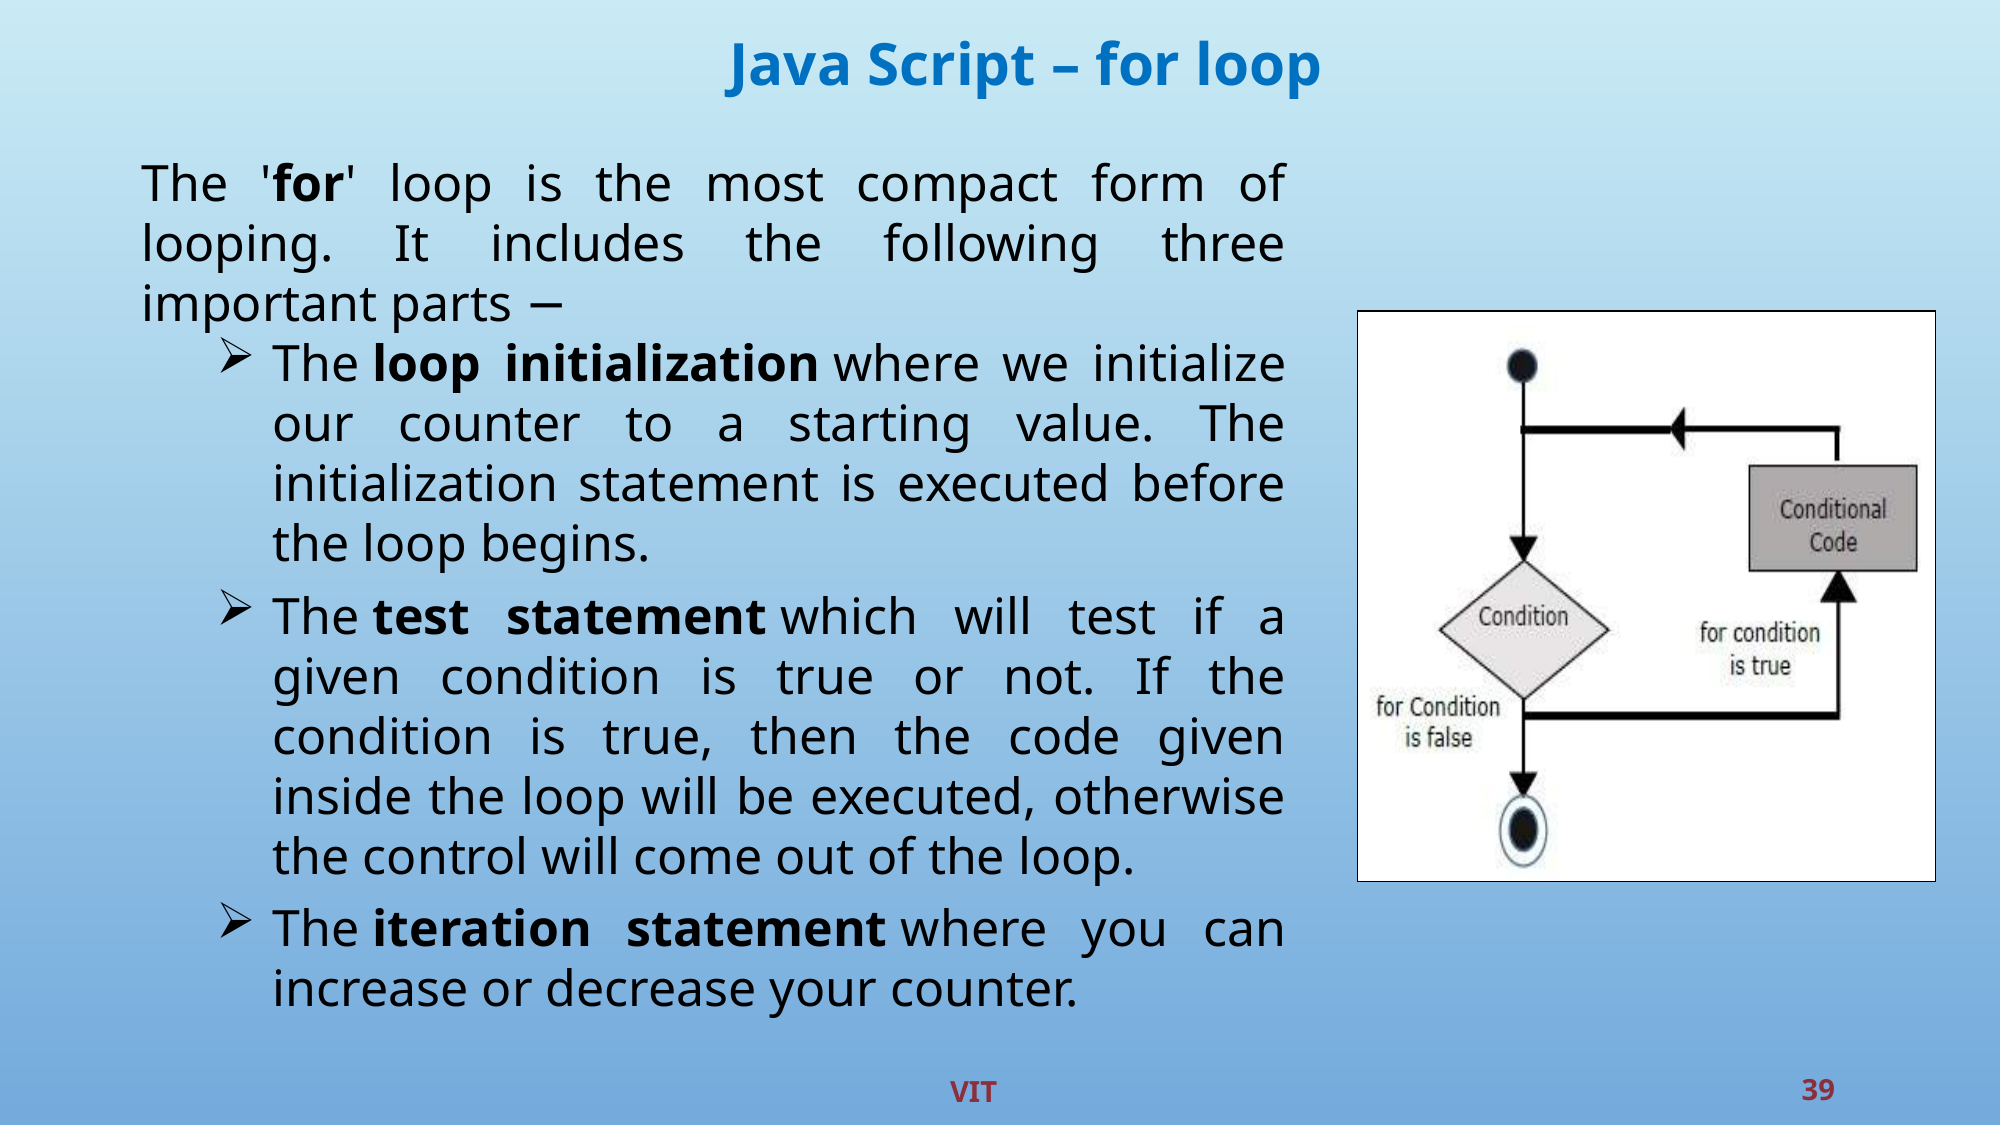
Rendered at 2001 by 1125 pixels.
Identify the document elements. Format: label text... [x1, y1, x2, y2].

text_box Java Script – for loop [253, 19, 1798, 105]
picture [1357, 311, 1935, 882]
text_box The 'for' loop is the most compact form of looping. It includes the following three important parts − The loop initialization where we initialize our counter to a starting value. The initialization statement is executed before the loop begins. The test statement which will test if a given condition is true or not. If the condition is true, then the code given inside the loop will be executed, otherwise the control will come out of the loop. The iteration statement where you can increase or decrease your counter. [126, 144, 1302, 1024]
footer VIT [149, 1061, 1724, 1122]
slide_number 39 [1724, 1061, 1851, 1122]
